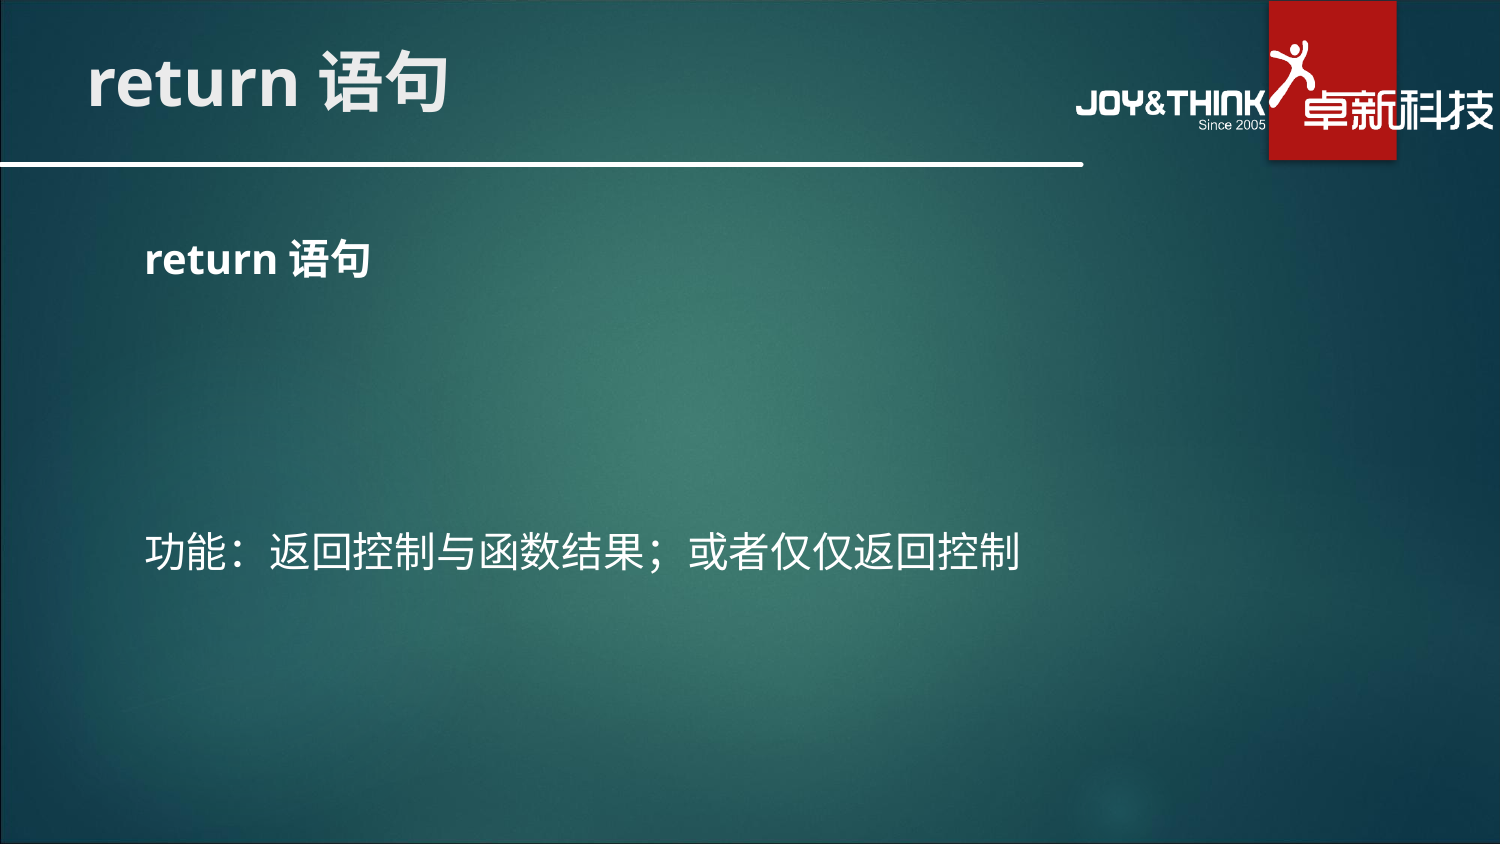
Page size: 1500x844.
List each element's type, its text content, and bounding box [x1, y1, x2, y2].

text_box 功能：返回控制与函数结果；或者仅仅返回控制 [129, 518, 1186, 583]
picture [0, 0, 1500, 844]
title return语句 [75, 33, 1425, 175]
text_box return语句 [129, 225, 920, 290]
